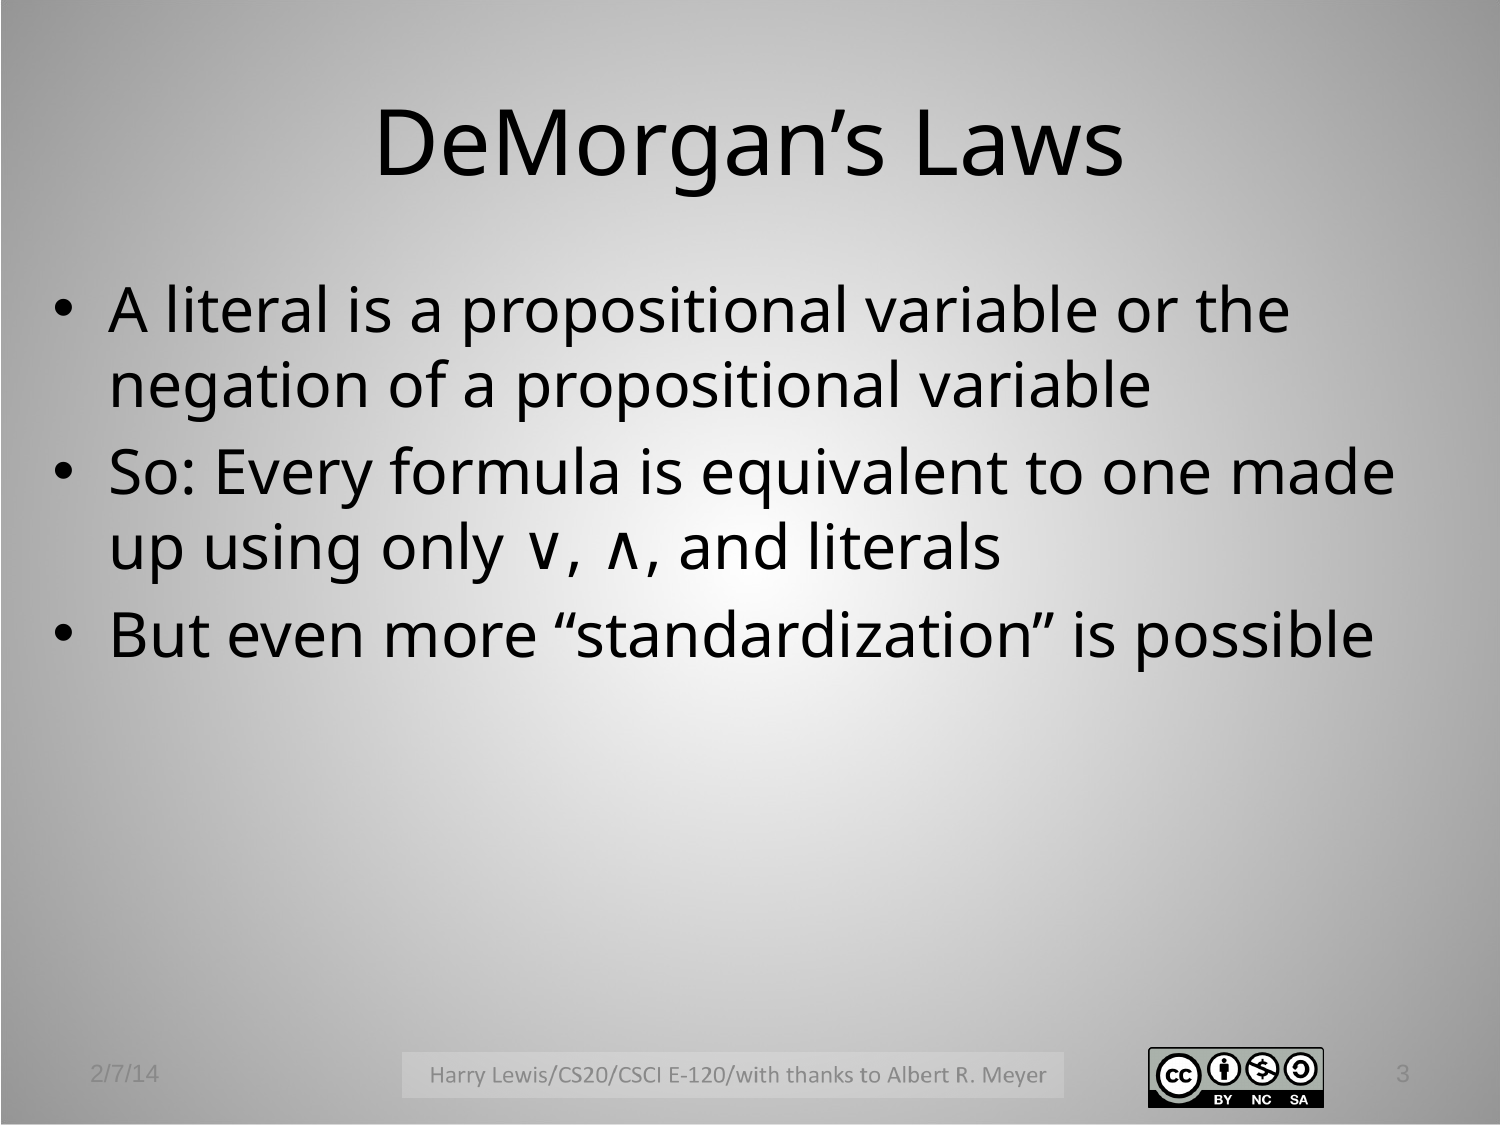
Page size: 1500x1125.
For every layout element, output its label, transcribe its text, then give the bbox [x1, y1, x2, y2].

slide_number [75, 1042, 425, 1103]
list A literal is a propositional variable or the negation of a propositional variable So: Every formula is equivalent to one made up using only ∨, ∧, and literals But even more “standardization” is possible [37, 262, 1475, 1035]
title DeMorgan’s Laws [75, 45, 1425, 233]
slide_number 3 [1074, 1042, 1425, 1103]
picture [0, 0, 1500, 1125]
